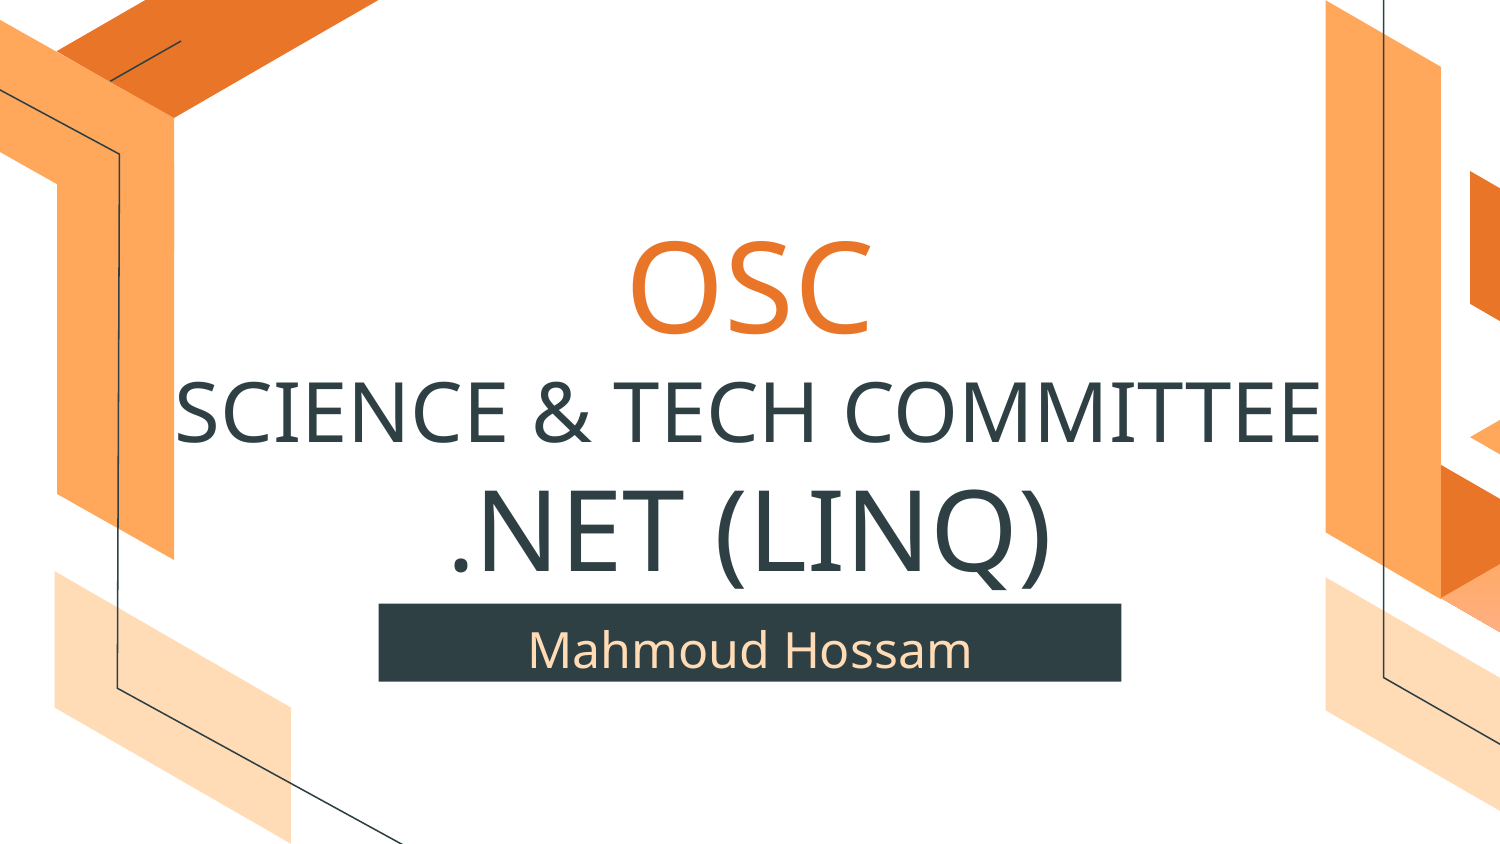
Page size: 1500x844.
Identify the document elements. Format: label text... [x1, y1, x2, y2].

subtitle Mahmoud Hossam [378, 603, 1122, 682]
title OSC SCIENCE & TECH COMMITTEE .NET (LINQ) [150, 240, 1350, 561]
